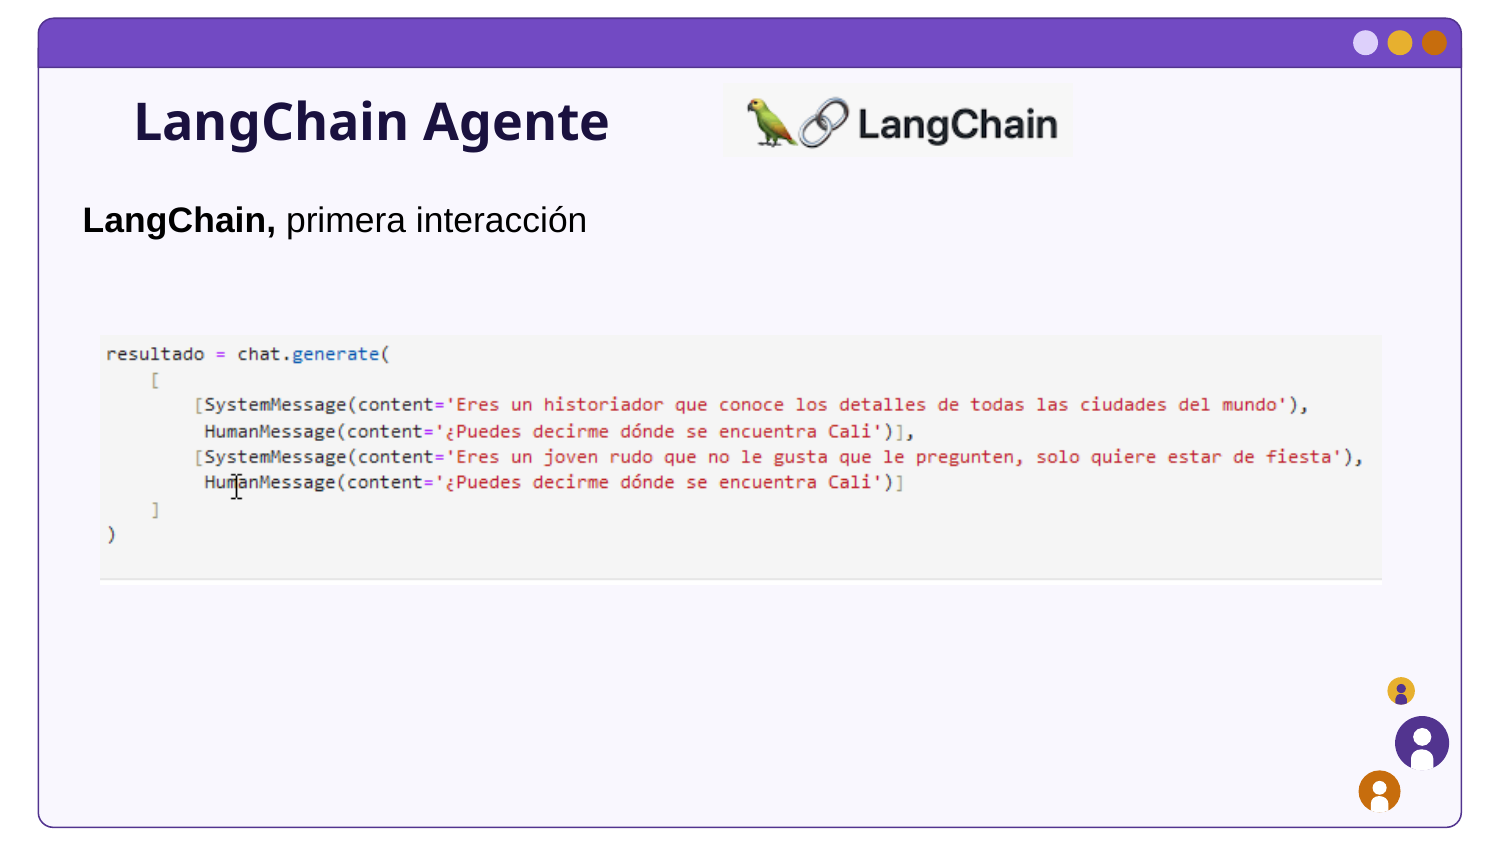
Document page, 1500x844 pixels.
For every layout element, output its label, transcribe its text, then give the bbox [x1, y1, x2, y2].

text_box LangChain, primera interacción [67, 175, 1450, 315]
picture [100, 335, 1383, 585]
picture [723, 82, 1073, 157]
title LangChain Agente [118, 72, 1382, 167]
